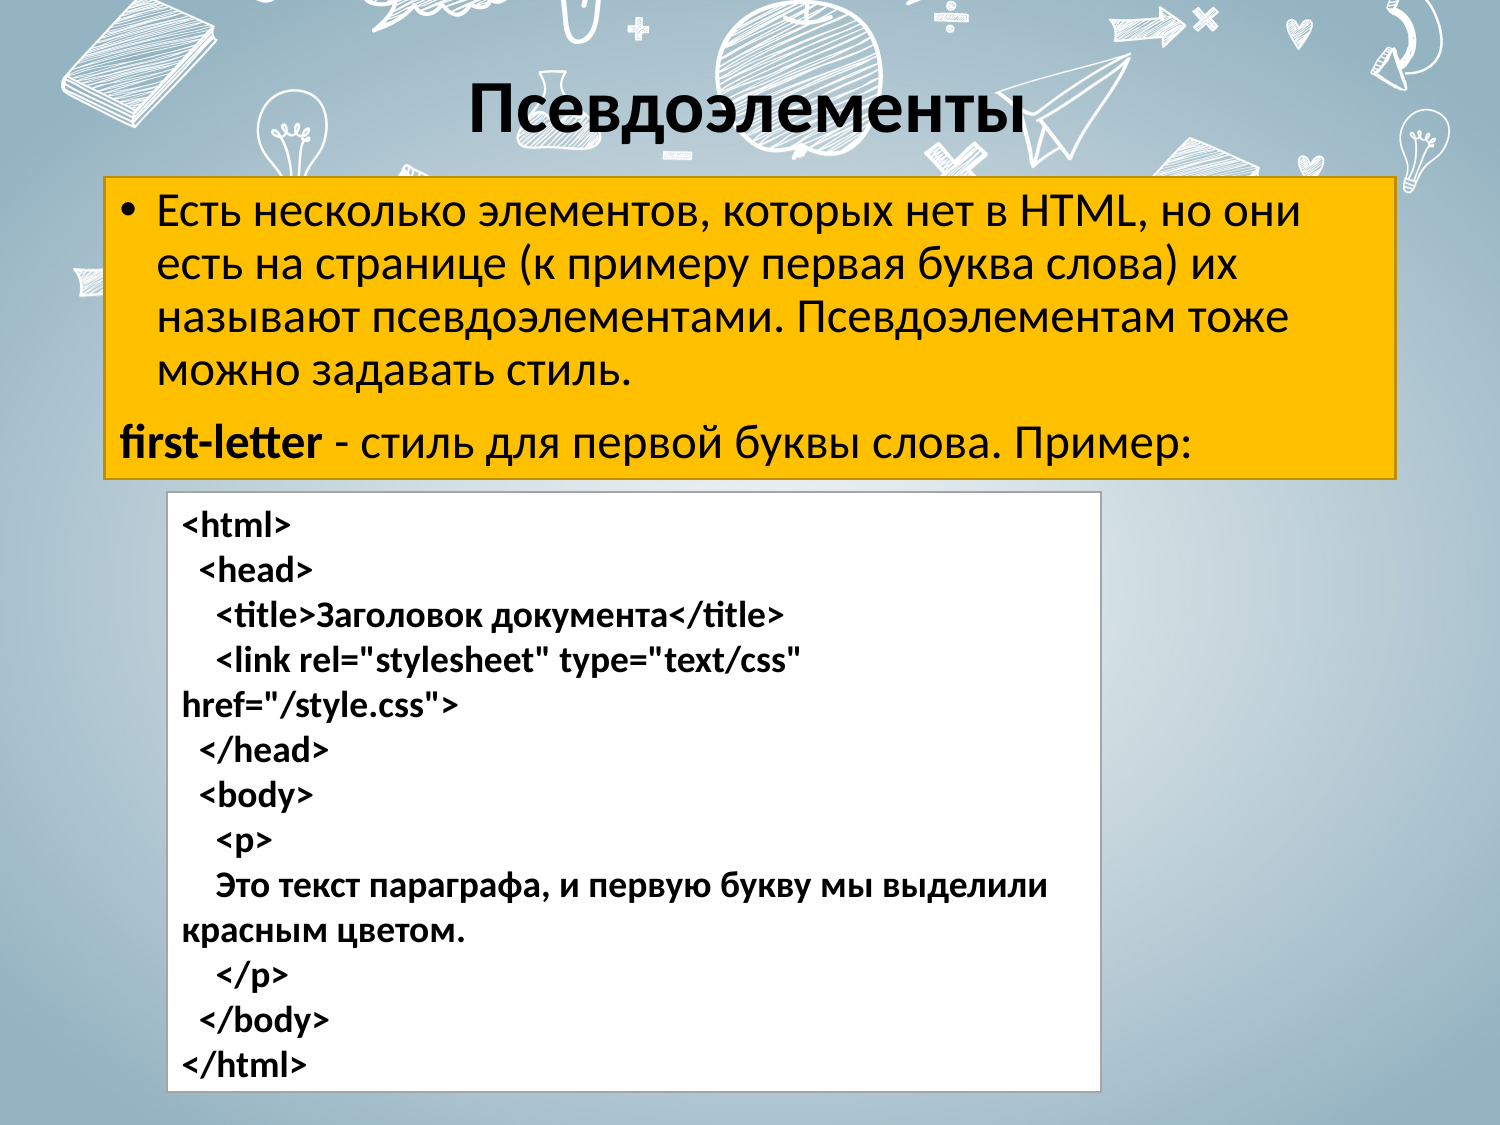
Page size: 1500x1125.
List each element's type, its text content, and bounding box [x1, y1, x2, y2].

text_box <html> <head> <title>Заголовок документа</title> <link rel="stylesheet" type="text/css" href="/style.css"> </head> <body> <p> Это текст параграфа, и первую букву мы выделили красным цветом. </p> </body> </html> [166, 491, 1102, 1093]
picture [0, 0, 1500, 1125]
list Есть несколько элементов, которых нет в HTML, но они есть на странице (к примеру первая буква слова) их называют псевдоэлементами. Псевдоэлементам тоже можно задавать стиль. first-letter - стиль для первой буквы слова. Пример: [103, 176, 1397, 480]
title Псевдоэлементы [101, 0, 1396, 218]
